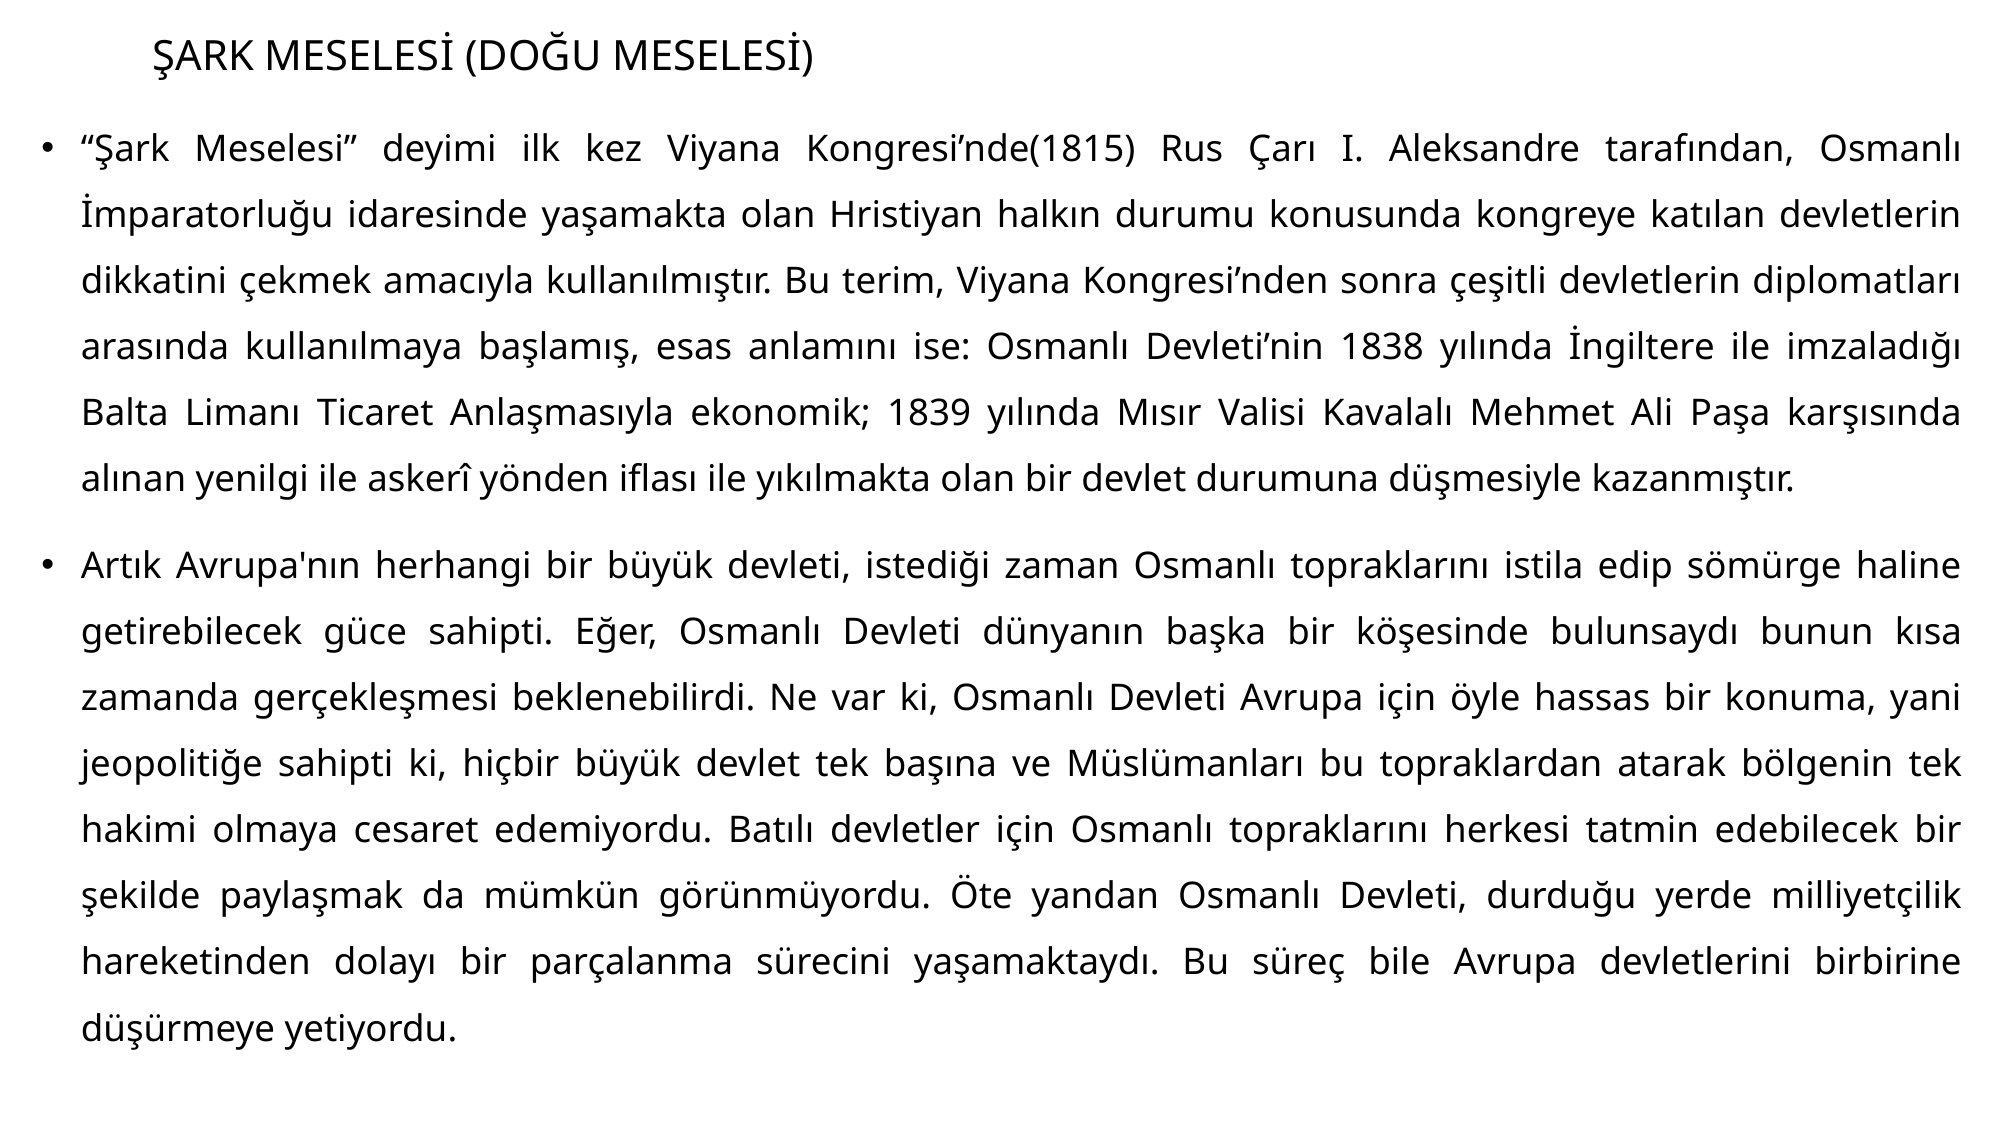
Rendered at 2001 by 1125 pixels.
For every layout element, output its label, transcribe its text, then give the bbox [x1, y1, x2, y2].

title ŞARK MESELESİ (DOĞU MESELESİ) [137, 19, 1863, 95]
list “Şark Meselesi” deyimi ilk kez Viyana Kongresi’nde(1815) Rus Çarı I. Aleksandre tarafından, Osmanlı İmparatorluğu idaresinde yaşamakta olan Hristiyan halkın durumu konusunda kongreye katılan devletlerin dikkatini çekmek amacıyla kullanılmıştır. Bu terim, Viyana Kongresi’nden sonra çeşitli devletlerin diplomatları arasında kullanılmaya başlamış, esas anlamını ise: Osmanlı Devleti’nin 1838 yılında İngiltere ile imzaladığı Balta Limanı Ticaret Anlaşmasıyla ekonomik; 1839 yılında Mısır Valisi Kavalalı Mehmet Ali Paşa karşısında alınan yenilgi ile askerî yönden iflası ile yıkılmakta olan bir devlet durumuna düşmesiyle kazanmıştır. Artık Avrupa'nın herhangi bir büyük devleti, istediği zaman Osmanlı topraklarını istila edip sömürge haline getirebilecek güce sahipti. Eğer, Osmanlı Devleti dünyanın başka bir köşesinde bulunsaydı bunun kısa zamanda gerçekleşmesi beklenebilirdi. Ne var ki, Osmanlı Devleti Avrupa için öyle hassas bir konuma, yani jeopolitiğe sahipti ki, hiçbir büyük devlet tek başına ve Müslümanları bu topraklardan atarak bölgenin tek hakimi olmaya cesaret edemiyordu. Batılı devletler için Osmanlı topraklarını herkesi tatmin edebilecek bir şekilde paylaşmak da mümkün görünmüyordu. Öte yandan Osmanlı Devleti, durduğu yerde milliyetçilik hareketinden dolayı bir parçalanma sürecini yaşamaktaydı. Bu süreç bile Avrupa devletlerini birbirine düşürmeye yetiyordu. [26, 95, 1979, 1105]
